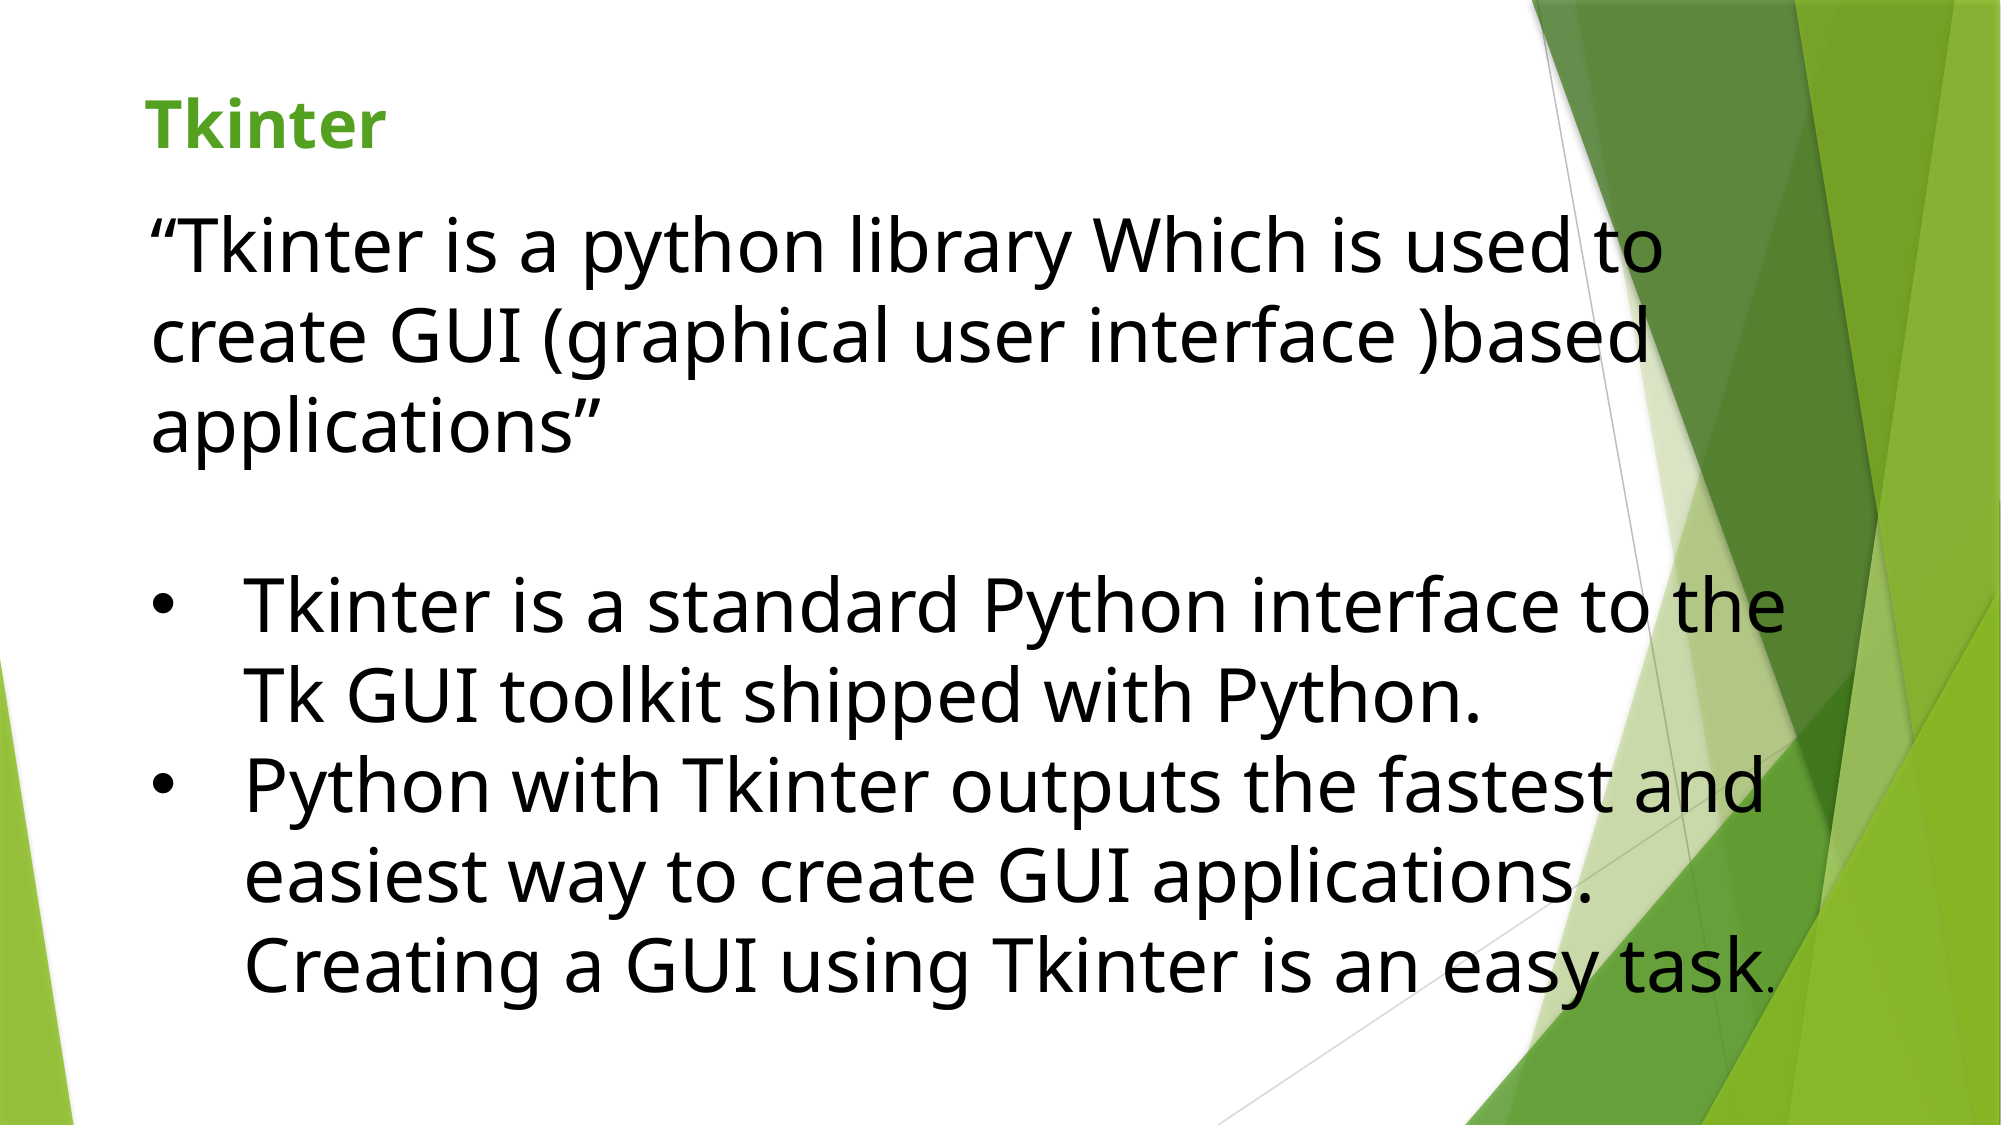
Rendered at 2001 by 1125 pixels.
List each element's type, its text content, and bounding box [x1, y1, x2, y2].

text_box “Tkinter is a python library Which is used to create GUI (graphical user interface )based applications” Tkinter is a standard Python interface to the Tk GUI toolkit shipped with Python. Python with Tkinter outputs the fastest and easiest way to create GUI applications. Creating a GUI using Tkinter is an easy task. [135, 189, 1811, 1105]
text_box Tkinter [130, 74, 403, 169]
